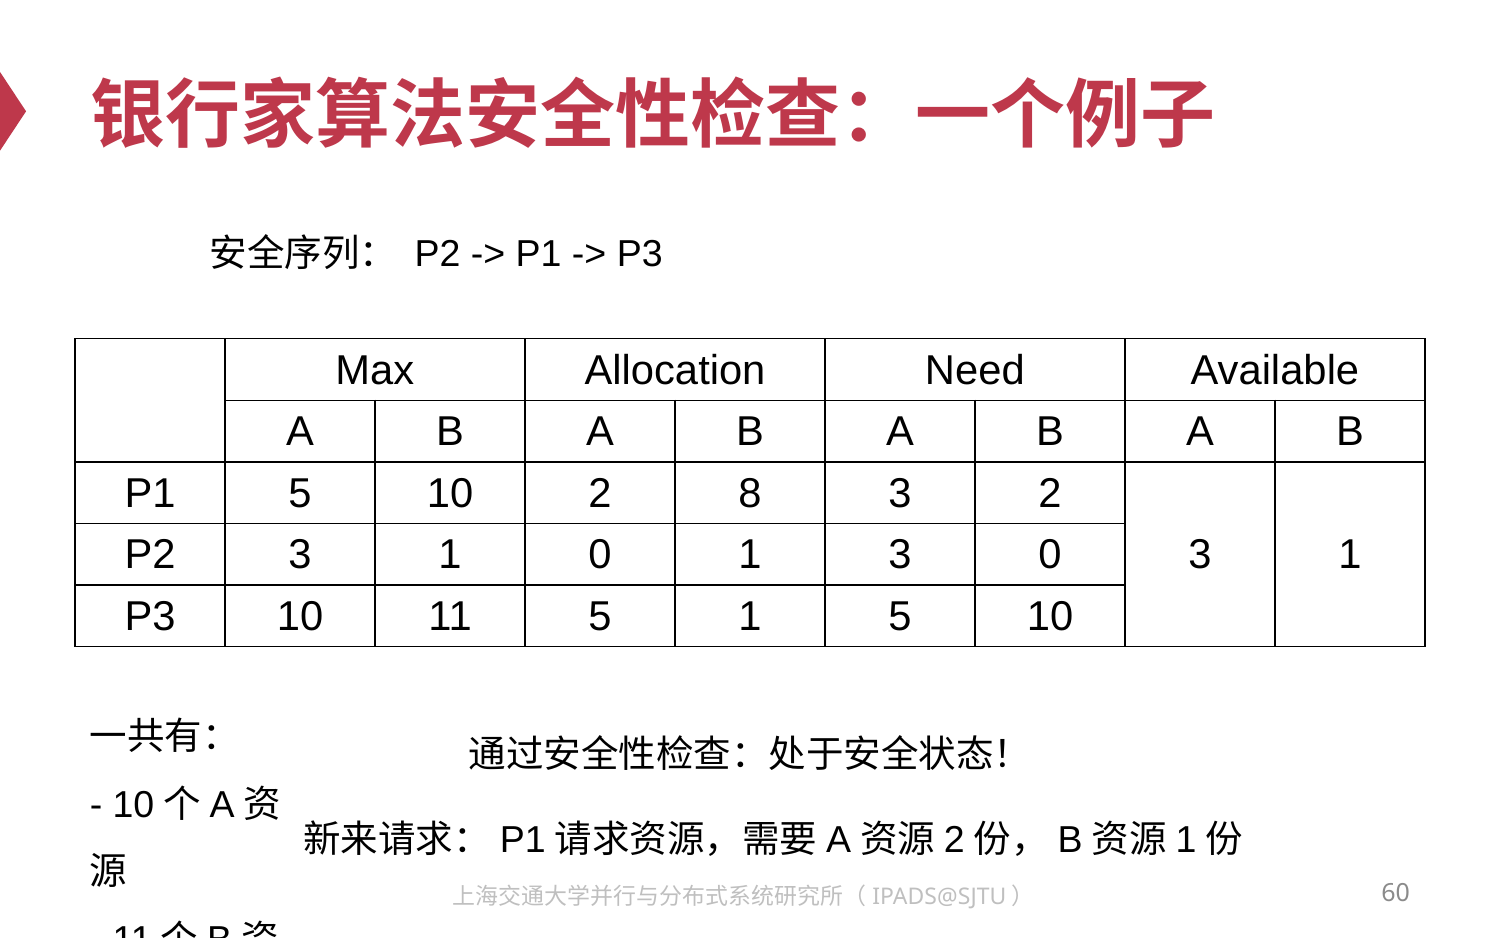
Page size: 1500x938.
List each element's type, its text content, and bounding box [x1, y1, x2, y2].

text_box 通过安全性检查：处于安全状态！ [323, 700, 1323, 783]
table_cell 5 [226, 463, 374, 523]
table_cell 11 [376, 586, 524, 646]
table_cell 3 [826, 463, 974, 523]
table_cell A [826, 401, 974, 461]
table_header [76, 339, 224, 461]
table_cell 8 [676, 463, 824, 523]
table_cell 3 [1126, 463, 1274, 646]
table_cell A [1126, 401, 1274, 461]
table_cell 5 [526, 586, 674, 646]
table_cell B [376, 401, 524, 461]
table_cell A [526, 401, 674, 461]
table_header Need [826, 339, 1124, 400]
table_cell B [1276, 401, 1424, 461]
slide_number 60 [1074, 868, 1425, 919]
table_cell 5 [826, 586, 974, 646]
table_cell 0 [976, 524, 1124, 584]
footer 上海交通大学并行与分布式系统研究所（IPADS@SJTU） [418, 870, 1069, 921]
table_cell 2 [526, 463, 674, 523]
text_box 安全序列： P2 -> P1 -> P3 [194, 199, 1341, 282]
table_cell 10 [976, 586, 1124, 646]
table_header Allocation [526, 339, 824, 400]
table_cell 1 [676, 586, 824, 646]
text_box 一共有： - 10个A资源 - 11个B资源 [74, 682, 323, 938]
table_cell P2 [76, 524, 224, 584]
title 银行家算法安全性检查：一个例子 [75, 37, 1425, 186]
table_cell 3 [826, 524, 974, 584]
table_cell B [676, 401, 824, 461]
table_cell P1 [76, 463, 224, 523]
table_cell B [976, 401, 1124, 461]
table_cell 10 [376, 463, 524, 523]
table_cell 1 [376, 524, 524, 584]
table_cell 10 [226, 586, 374, 646]
table_cell A [226, 401, 374, 461]
table_cell P3 [76, 586, 224, 646]
table_header Max [226, 339, 524, 400]
table_cell 1 [1276, 463, 1424, 646]
table_header Available [1126, 339, 1424, 400]
table_cell 2 [976, 463, 1124, 523]
table_cell 3 [226, 524, 374, 584]
text_box 新来请求：P1请求资源，需要A资源2份，B资源1份 [323, 784, 1346, 867]
table_cell 0 [526, 524, 674, 584]
table_cell 1 [676, 524, 824, 584]
